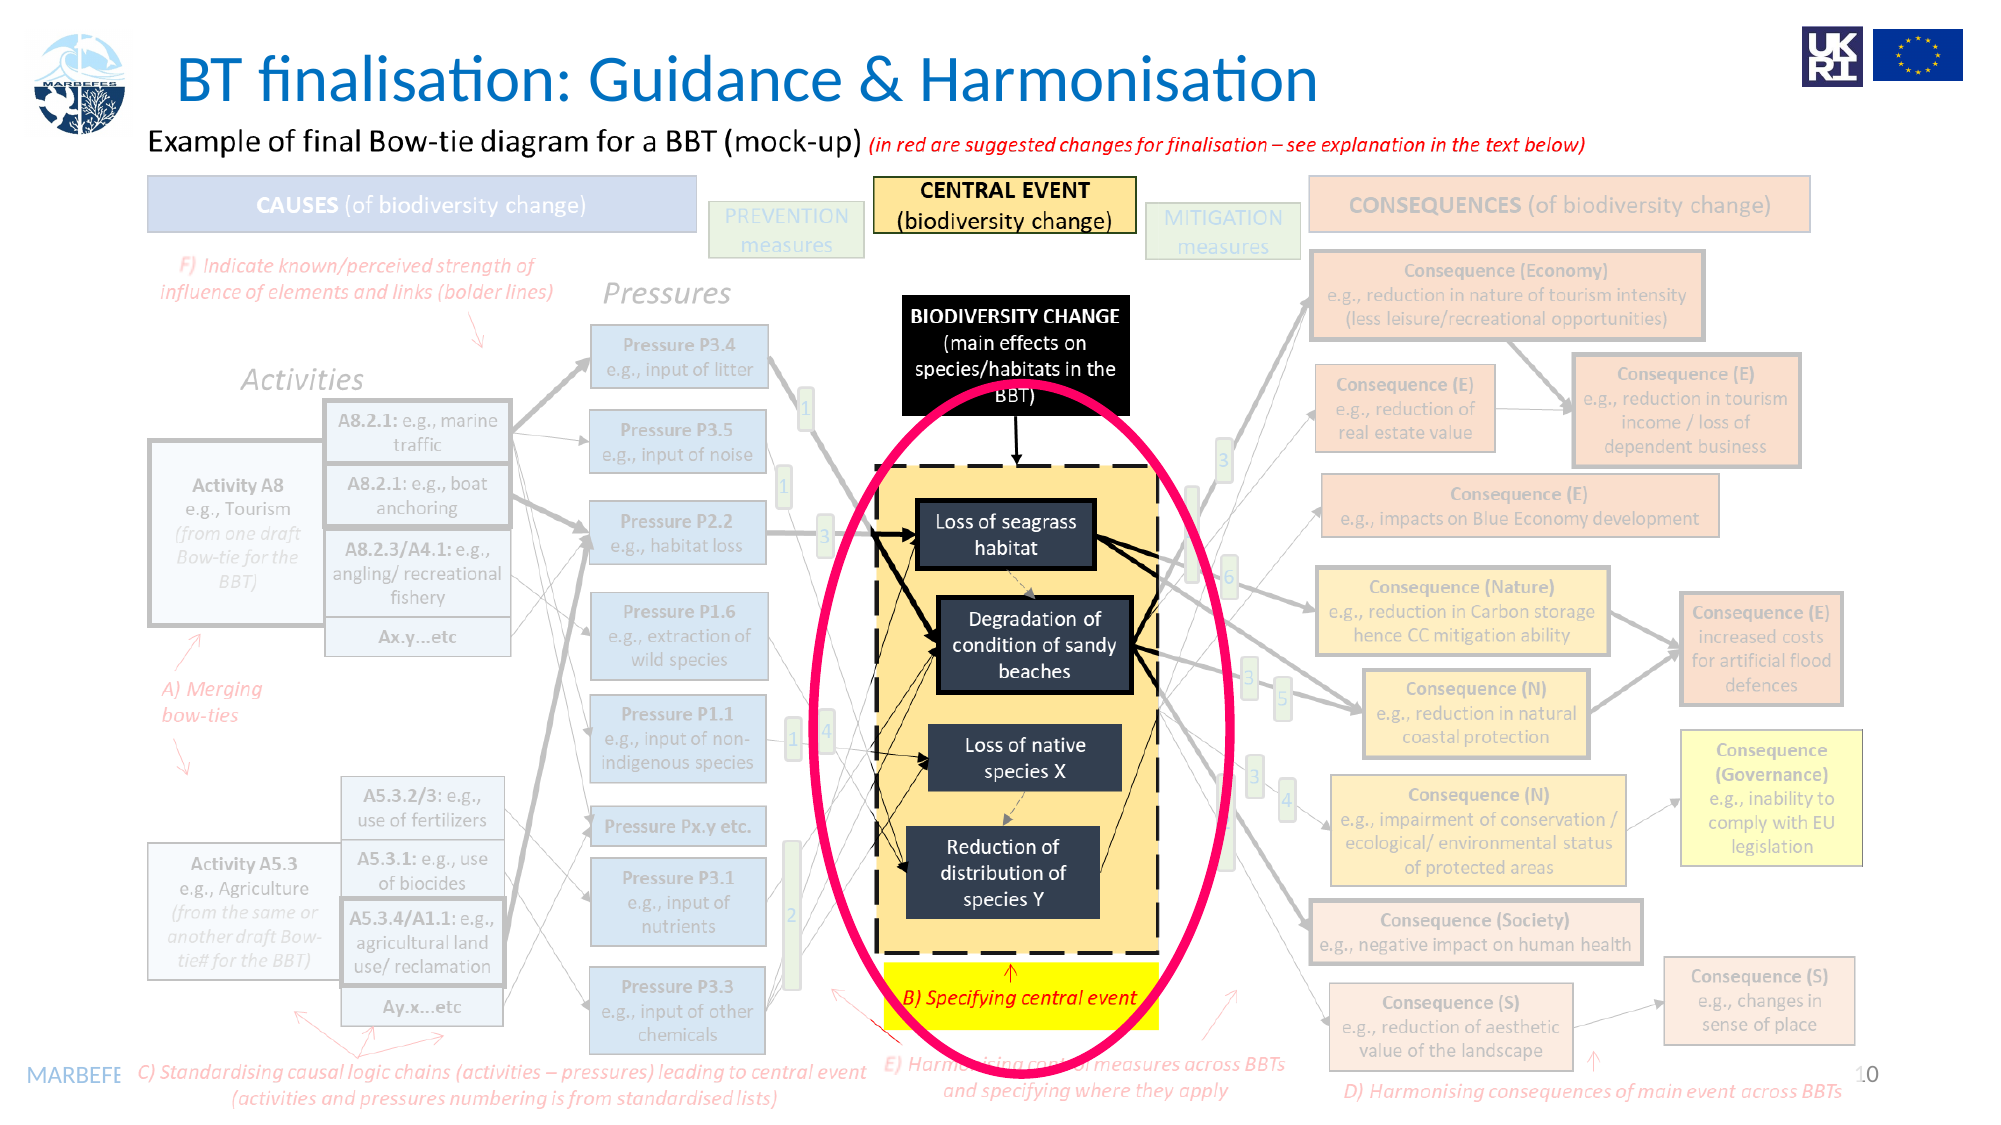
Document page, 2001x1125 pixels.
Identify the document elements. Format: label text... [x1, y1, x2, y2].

picture [1802, 26, 1863, 87]
text_box BT finalisation: Guidance & Harmonisation [161, 27, 1644, 109]
slide_number 10 [1864, 1042, 1900, 1103]
text_box MARBEFES WP5 BT workshop, 26 April 2024 [11, 1051, 119, 1097]
picture [24, 29, 1863, 1125]
picture [1873, 29, 1963, 81]
